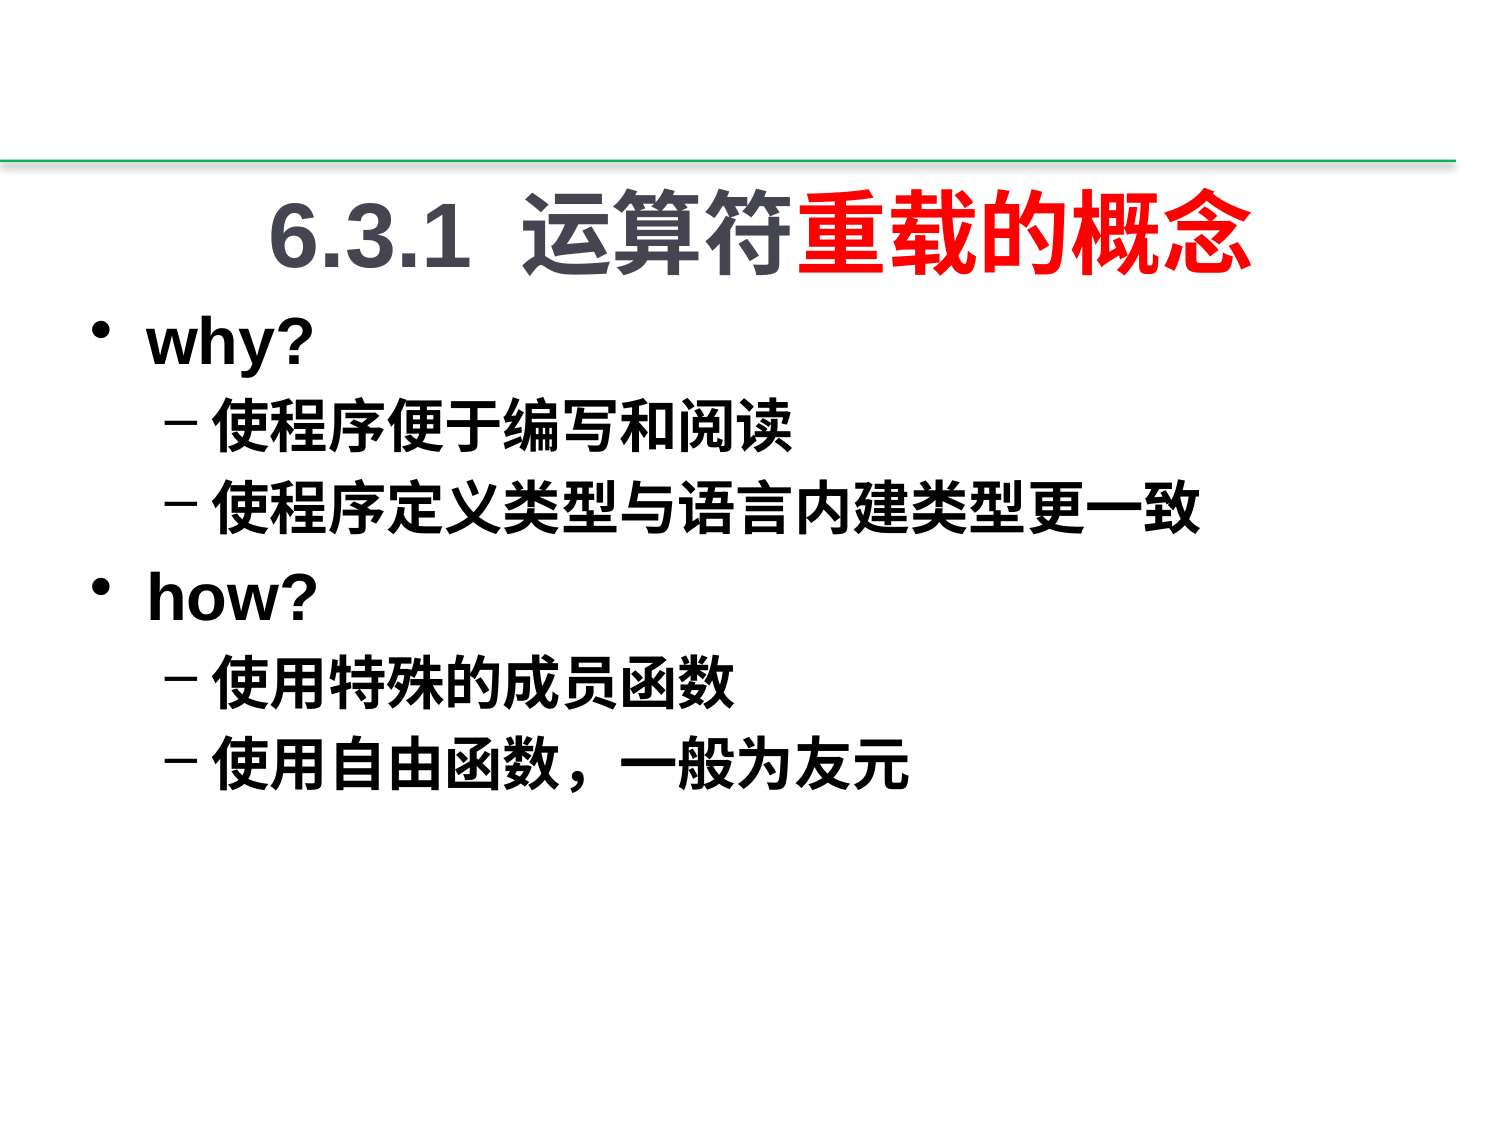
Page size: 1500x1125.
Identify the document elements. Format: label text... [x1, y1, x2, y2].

list why? 使程序便于编写和阅读 使程序定义类型与语言内建类型更一致 how? 使用特殊的成员函数 使用自由函数，一般为友元 [74, 290, 1425, 940]
title 6.3.1 运算符重载的概念 [123, 137, 1399, 325]
